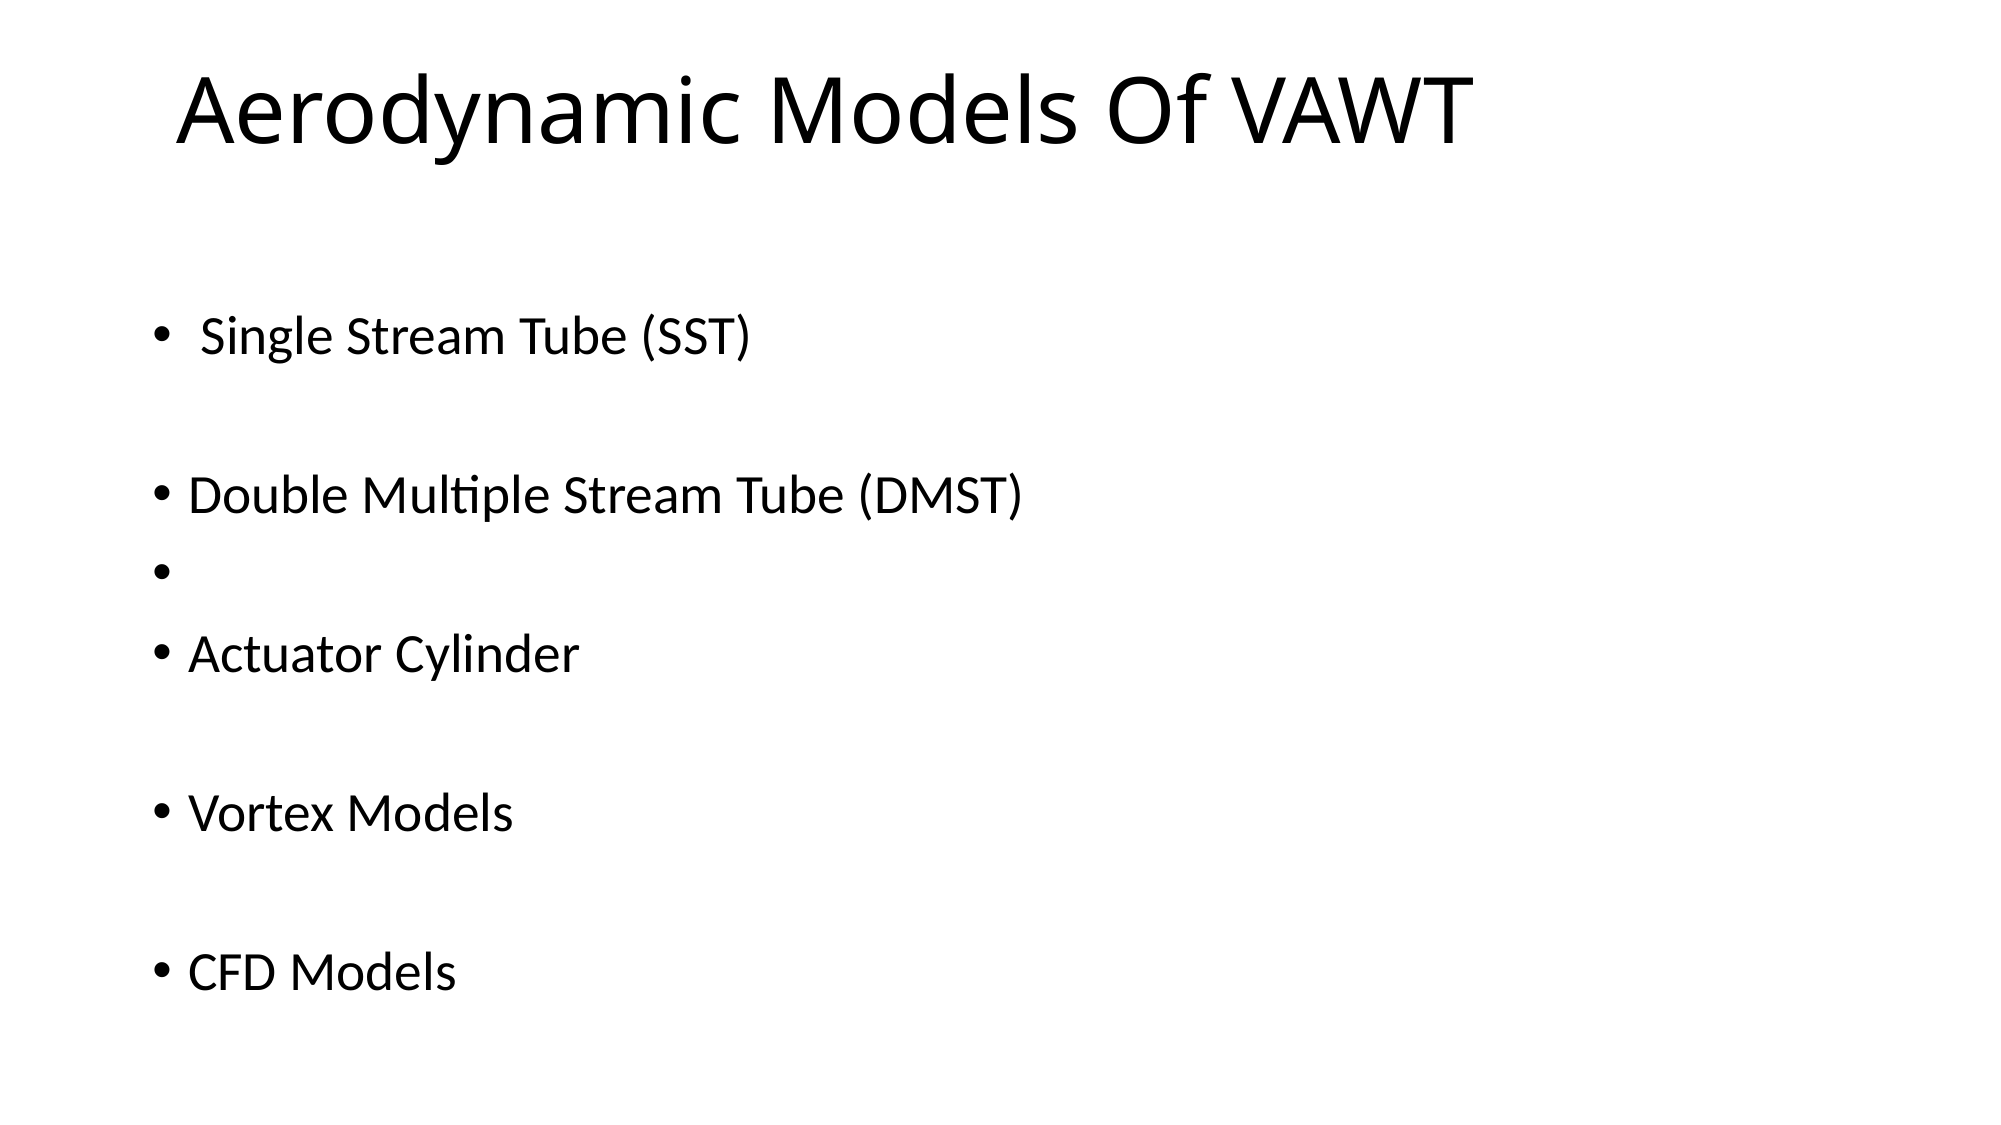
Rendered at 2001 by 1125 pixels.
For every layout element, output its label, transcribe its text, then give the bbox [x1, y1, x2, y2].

title Aerodynamic Models Of VAWT [137, 59, 1863, 278]
list Single Stream Tube (SST) Double Multiple Stream Tube (DMST) Actuator Cylinder Vortex Models CFD Models [137, 299, 1863, 1014]
